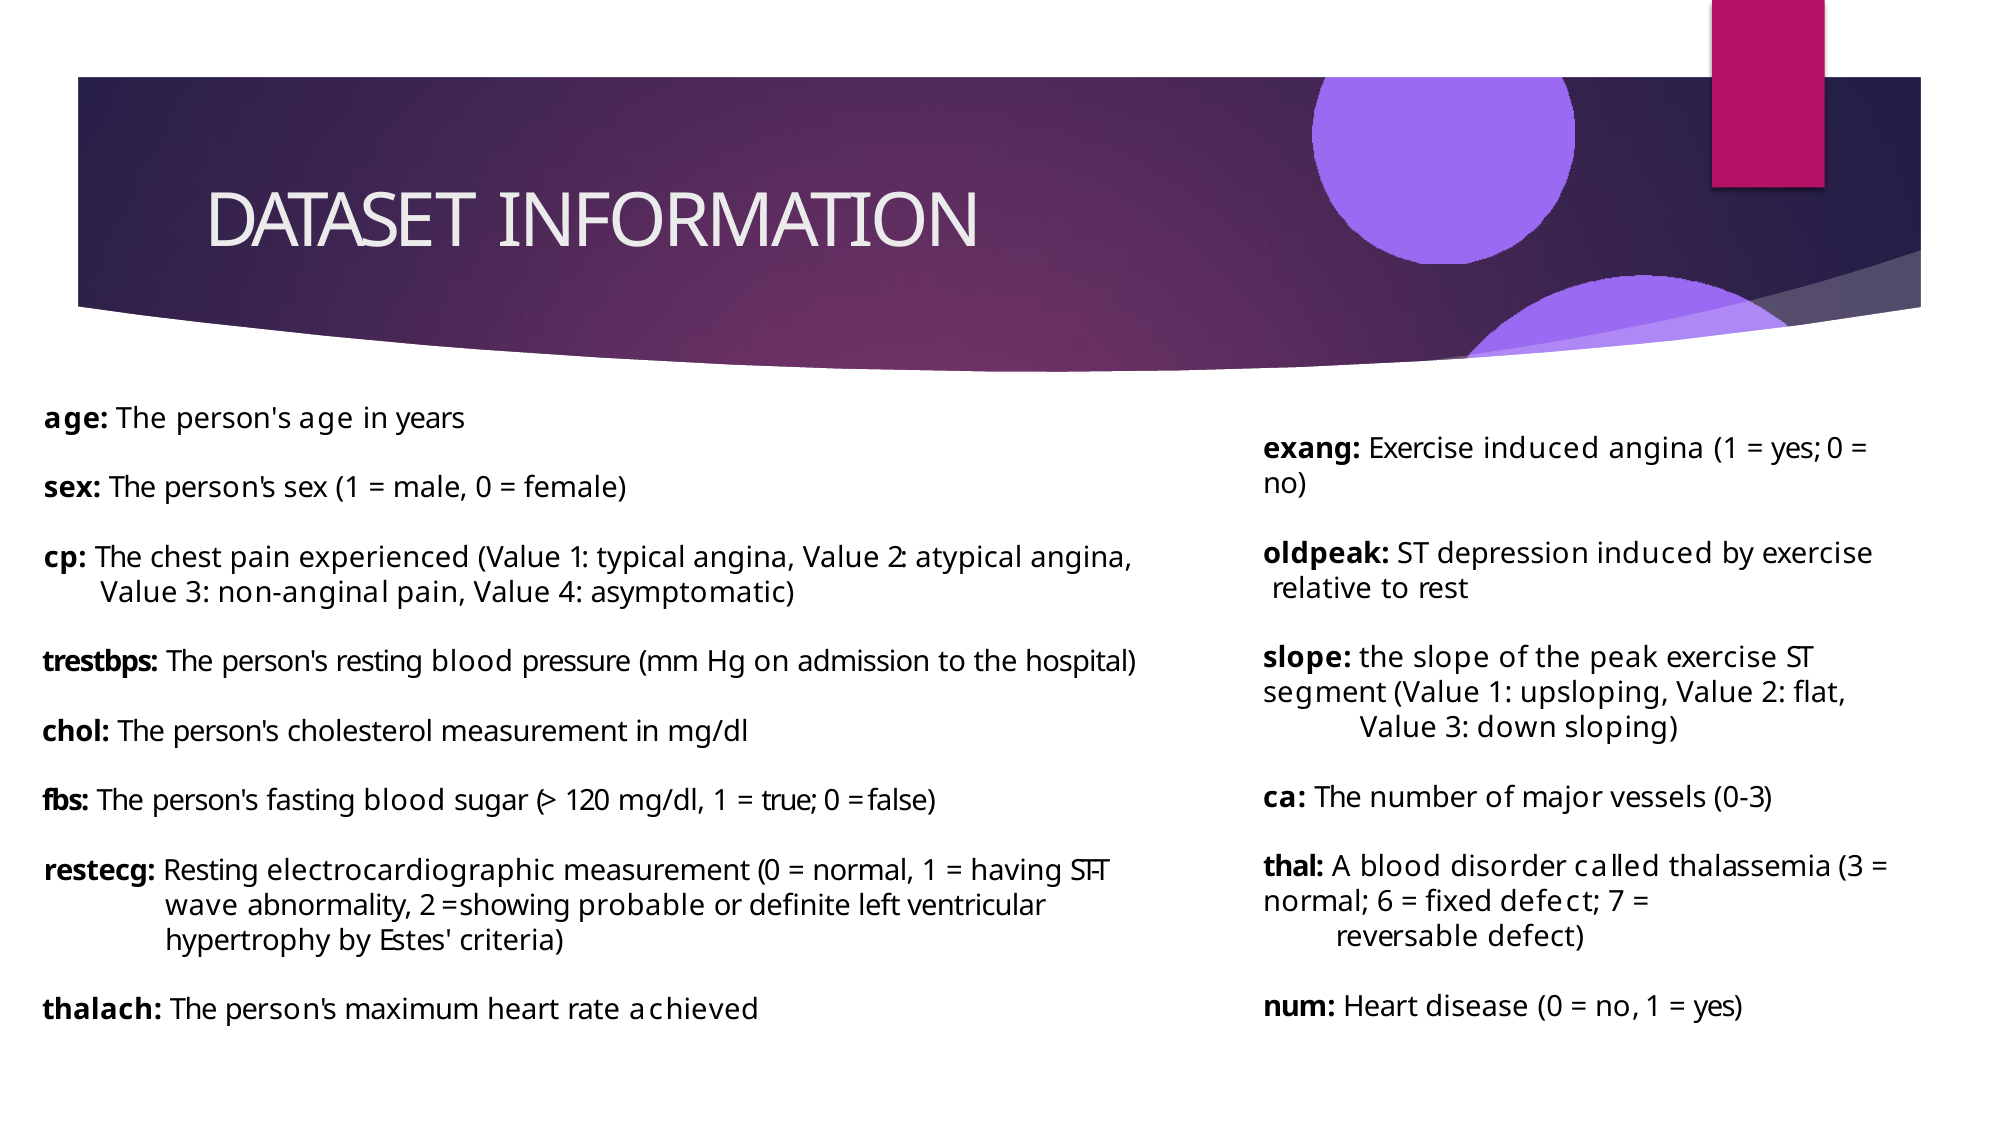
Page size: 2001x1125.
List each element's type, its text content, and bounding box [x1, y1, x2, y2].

text_box age: The person's age in years sex: The person's sex (1 = male, 0 = female) cp: The chest pain experienced (Value 1: typical angina, Value 2: atypical angina, Value 3: non-anginal pain, Value 4: asymptomatic) trestbps: The person's resting blood pressure (mm Hg on admission to the hospital) chol: The person's cholesterol measurement in mg/dl fbs: The person's fasting blood sugar (> 120 mg/dl, 1 = true; 0 = false) restecg: Resting electrocardiographic measurement (0 = normal, 1 = having ST-T wave abnormality, 2 = showing probable or definite left ventricular hypertrophy by Estes' criteria) thalach: The person's maximum heart rate achieved [41, 396, 1214, 1026]
title DATASET INFORMATION [202, 168, 1049, 359]
picture [79, 0, 1920, 371]
list exang: Exercise induced angina (1 = yes; 0 = no) oldpeak: ST depression induced by exercise relative to rest slope: the slope of the peak exercise ST segment (Value 1: upsloping, Value 2: flat, Value 3: down sloping) ca: The number of major vessels (0-3) thal: A blood disorder called thalassemia (3 = normal; 6 = fixed defect; 7 = reversable defect) num: Heart disease (0 = no, 1 = yes) [1261, 427, 1903, 1068]
